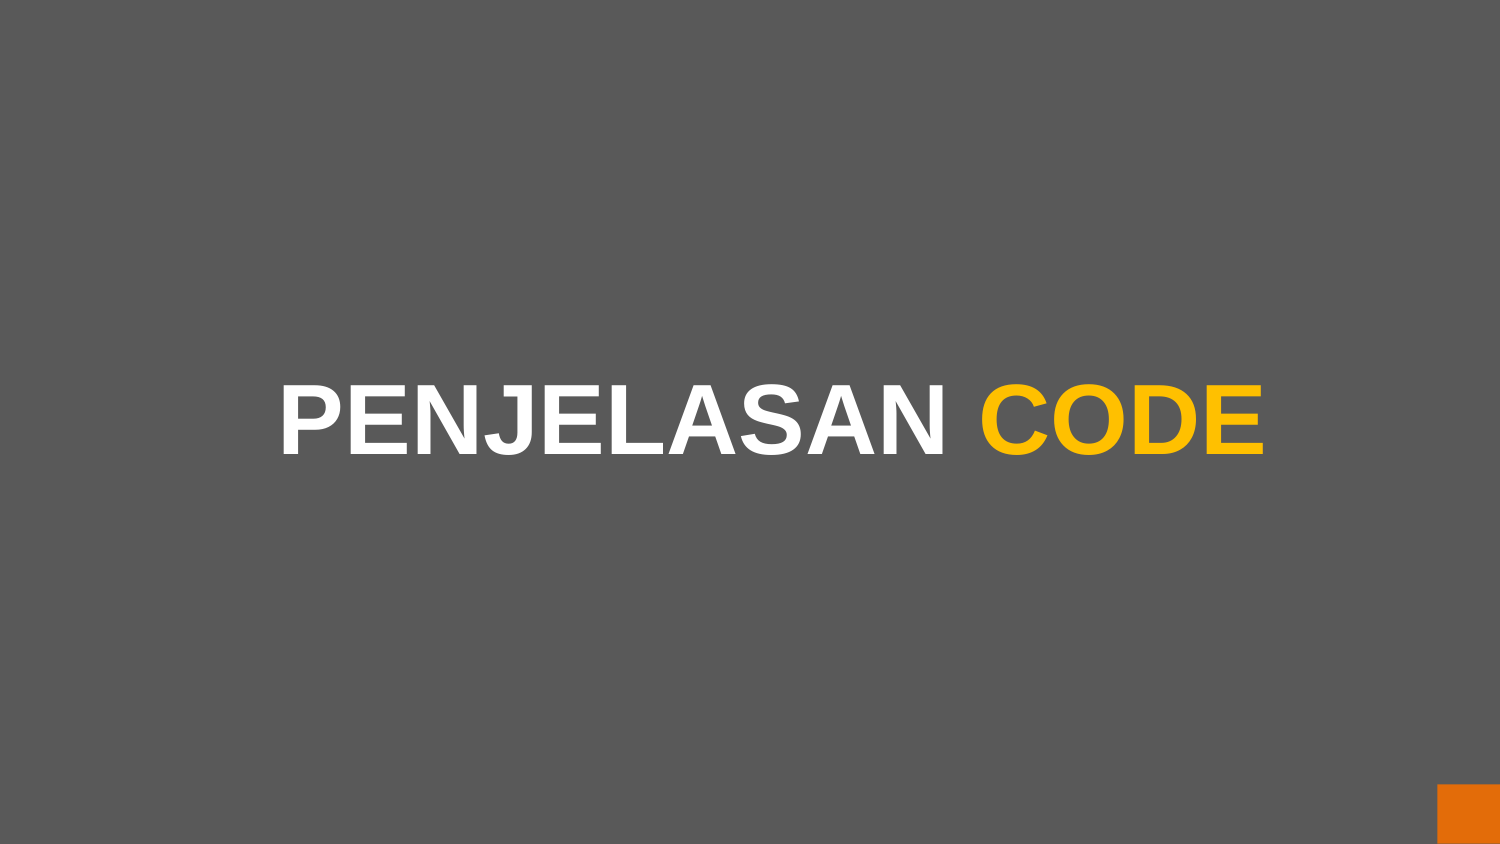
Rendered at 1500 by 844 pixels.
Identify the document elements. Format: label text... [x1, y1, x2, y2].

text_box PENJELASAN CODE [262, 346, 1288, 484]
text_box [1437, 784, 1500, 844]
